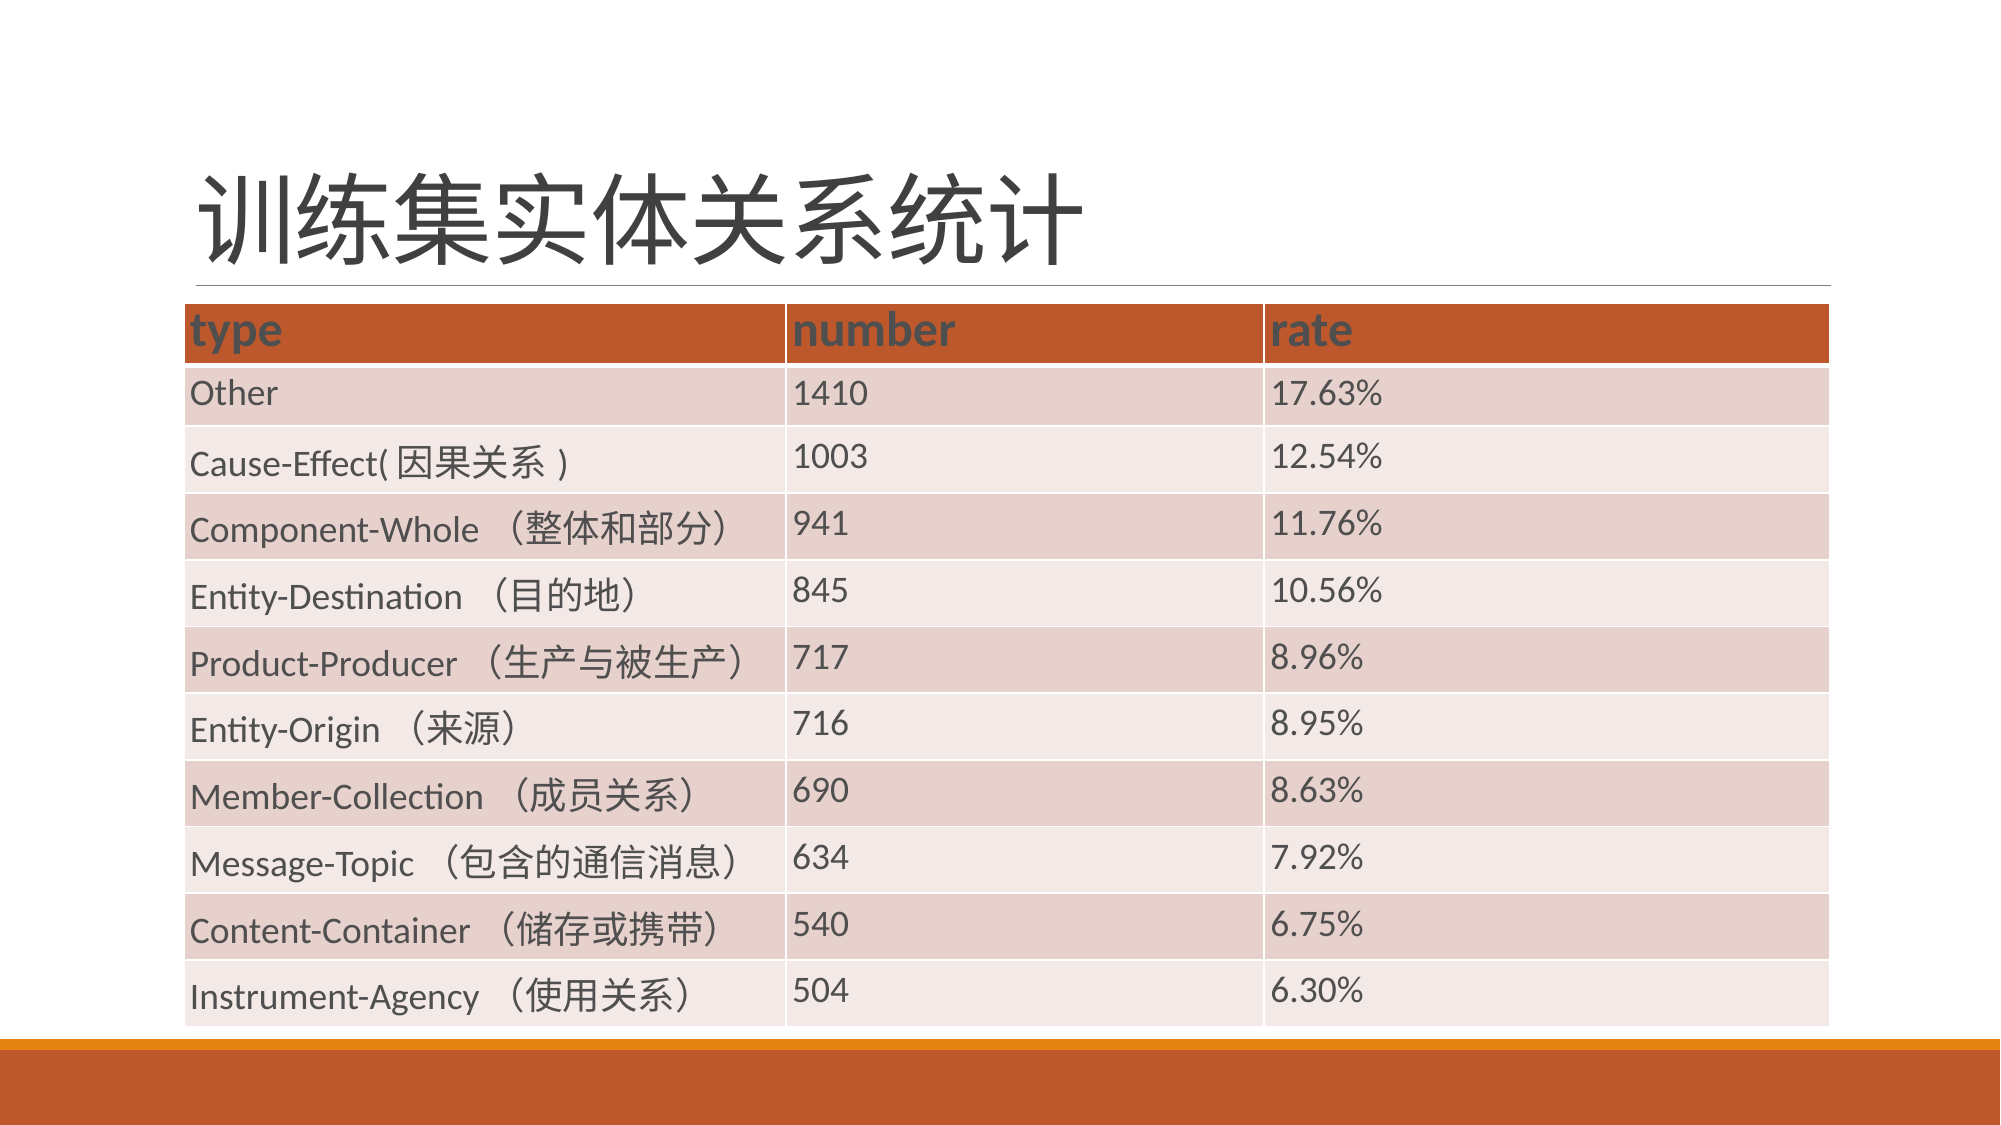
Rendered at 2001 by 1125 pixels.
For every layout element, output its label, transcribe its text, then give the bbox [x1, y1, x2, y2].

title 训练集实体关系统计 [180, 47, 1830, 285]
table_cell 540 [787, 894, 1263, 959]
table_cell 504 [787, 961, 1263, 1026]
table_cell Cause-Effect(因果关系) [185, 427, 785, 492]
table_cell Member-Collection（成员关系） [185, 761, 785, 826]
table_cell 634 [787, 827, 1263, 892]
table_cell 716 [787, 694, 1263, 759]
table_cell 11.76% [1265, 494, 1829, 559]
table_cell Component-Whole（整体和部分） [185, 494, 785, 559]
table_cell 7.92% [1265, 827, 1829, 892]
table_cell Other [185, 368, 785, 425]
table_header rate [1265, 304, 1829, 363]
table_cell 941 [787, 494, 1263, 559]
table_cell 12.54% [1265, 427, 1829, 492]
table_cell Entity-Destination（目的地） [185, 561, 785, 626]
table_cell 6.75% [1265, 894, 1829, 959]
table_cell Message-Topic（包含的通信消息） [185, 827, 785, 892]
table_cell 717 [787, 627, 1263, 692]
table_cell Content-Container（储存或携带） [185, 894, 785, 959]
table_header number [787, 304, 1263, 363]
table_cell 8.96% [1265, 627, 1829, 692]
table_cell 10.56% [1265, 561, 1829, 626]
table_cell 1410 [787, 368, 1263, 425]
table_cell Instrument-Agency（使用关系） [185, 961, 785, 1026]
table_cell 6.30% [1265, 961, 1829, 1026]
table_cell 845 [787, 561, 1263, 626]
table_cell Entity-Origin（来源） [185, 694, 785, 759]
table_cell 690 [787, 761, 1263, 826]
table_header type [185, 304, 785, 363]
table_cell 8.63% [1265, 761, 1829, 826]
table_cell 17.63% [1265, 368, 1829, 425]
table_cell 8.95% [1265, 694, 1829, 759]
table_cell 1003 [787, 427, 1263, 492]
table_cell Product-Producer（生产与被生产） [185, 627, 785, 692]
